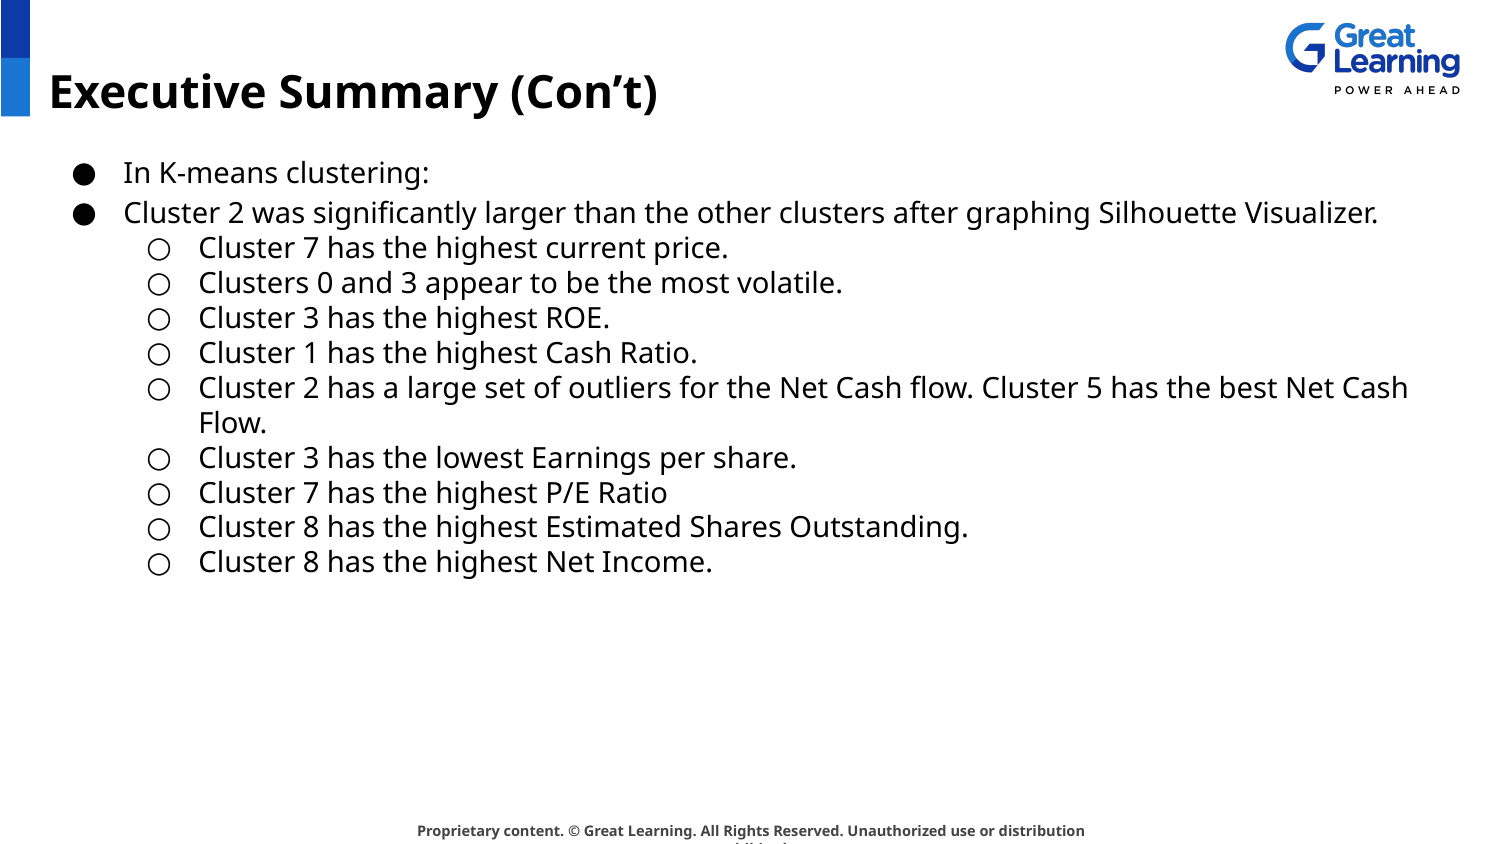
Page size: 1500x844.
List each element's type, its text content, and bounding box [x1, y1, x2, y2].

picture [1258, 11, 1487, 106]
list In K-means clustering: Cluster 2 was significantly larger than the other clusters after graphing Silhouette Visualizer. Cluster 7 has the highest current price. Clusters 0 and 3 appear to be the most volatile. Cluster 3 has the highest ROE. Cluster 1 has the highest Cash Ratio. Cluster 2 has a large set of outliers for the Net Cash flow. Cluster 5 has the best Net Cash Flow. Cluster 3 has the lowest Earnings per share. Cluster 7 has the highest P/E Ratio Cluster 8 has the highest Estimated Shares Outstanding. Cluster 8 has the highest Net Income. [33, 133, 1449, 742]
title Executive Summary (Con’t) [33, 47, 1431, 133]
